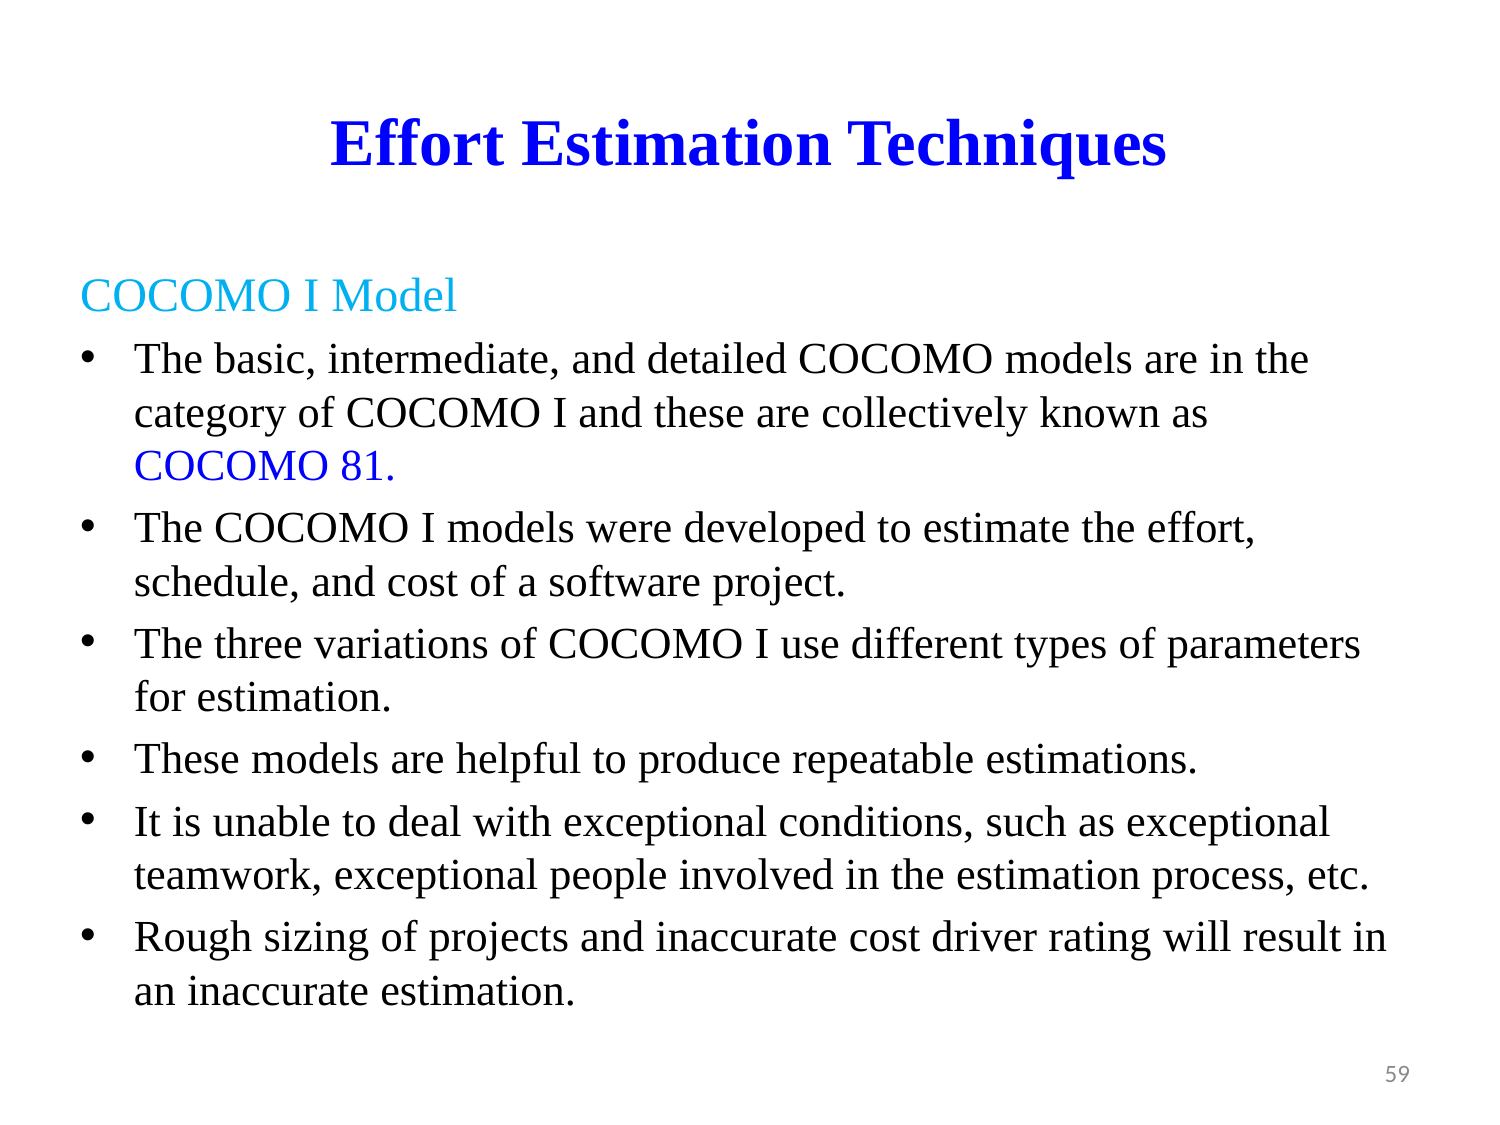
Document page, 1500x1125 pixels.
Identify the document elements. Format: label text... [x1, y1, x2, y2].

slide_number 59 [1074, 1042, 1425, 1103]
list COCOMO I Model The basic, intermediate, and detailed COCOMO models are in the category of COCOMO I and these are collectively known as COCOMO 81. The COCOMO I models were developed to estimate the effort, schedule, and cost of a software project. The three variations of COCOMO I use different types of parameters for estimation. These models are helpful to produce repeatable estimations. It is unable to deal with exceptional conditions, such as exceptional teamwork, exceptional people involved in the estimation process, etc. Rough sizing of projects and inaccurate cost driver rating will result in an inaccurate estimation. [64, 255, 1415, 1035]
title Effort Estimation Techniques [75, 45, 1425, 233]
